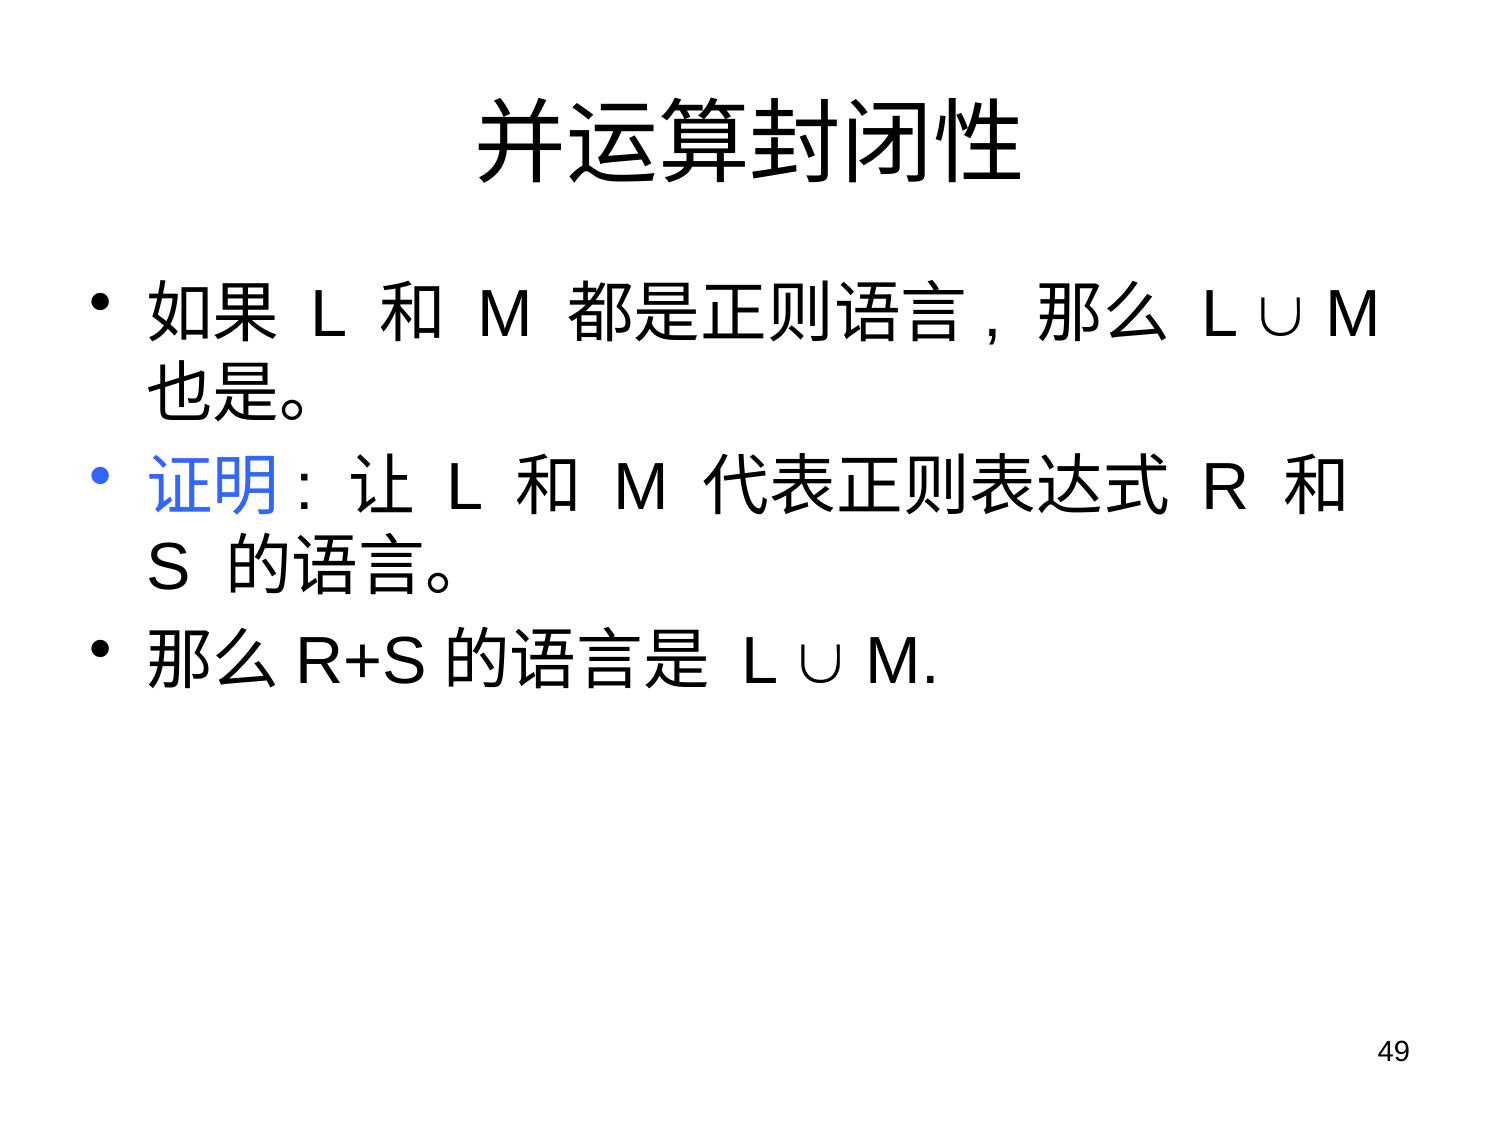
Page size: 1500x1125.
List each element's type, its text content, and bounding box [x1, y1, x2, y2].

title 并运算封闭性 [74, 44, 1426, 233]
list 如果 L 和 M 都是正则语言, 那么 L  M也是。 证明: 让 L 和 M 代表正则表达式 R 和 S 的语言。 那么R+S的语言是 L  M. [74, 262, 1426, 1006]
slide_number 49 [1074, 1024, 1426, 1103]
